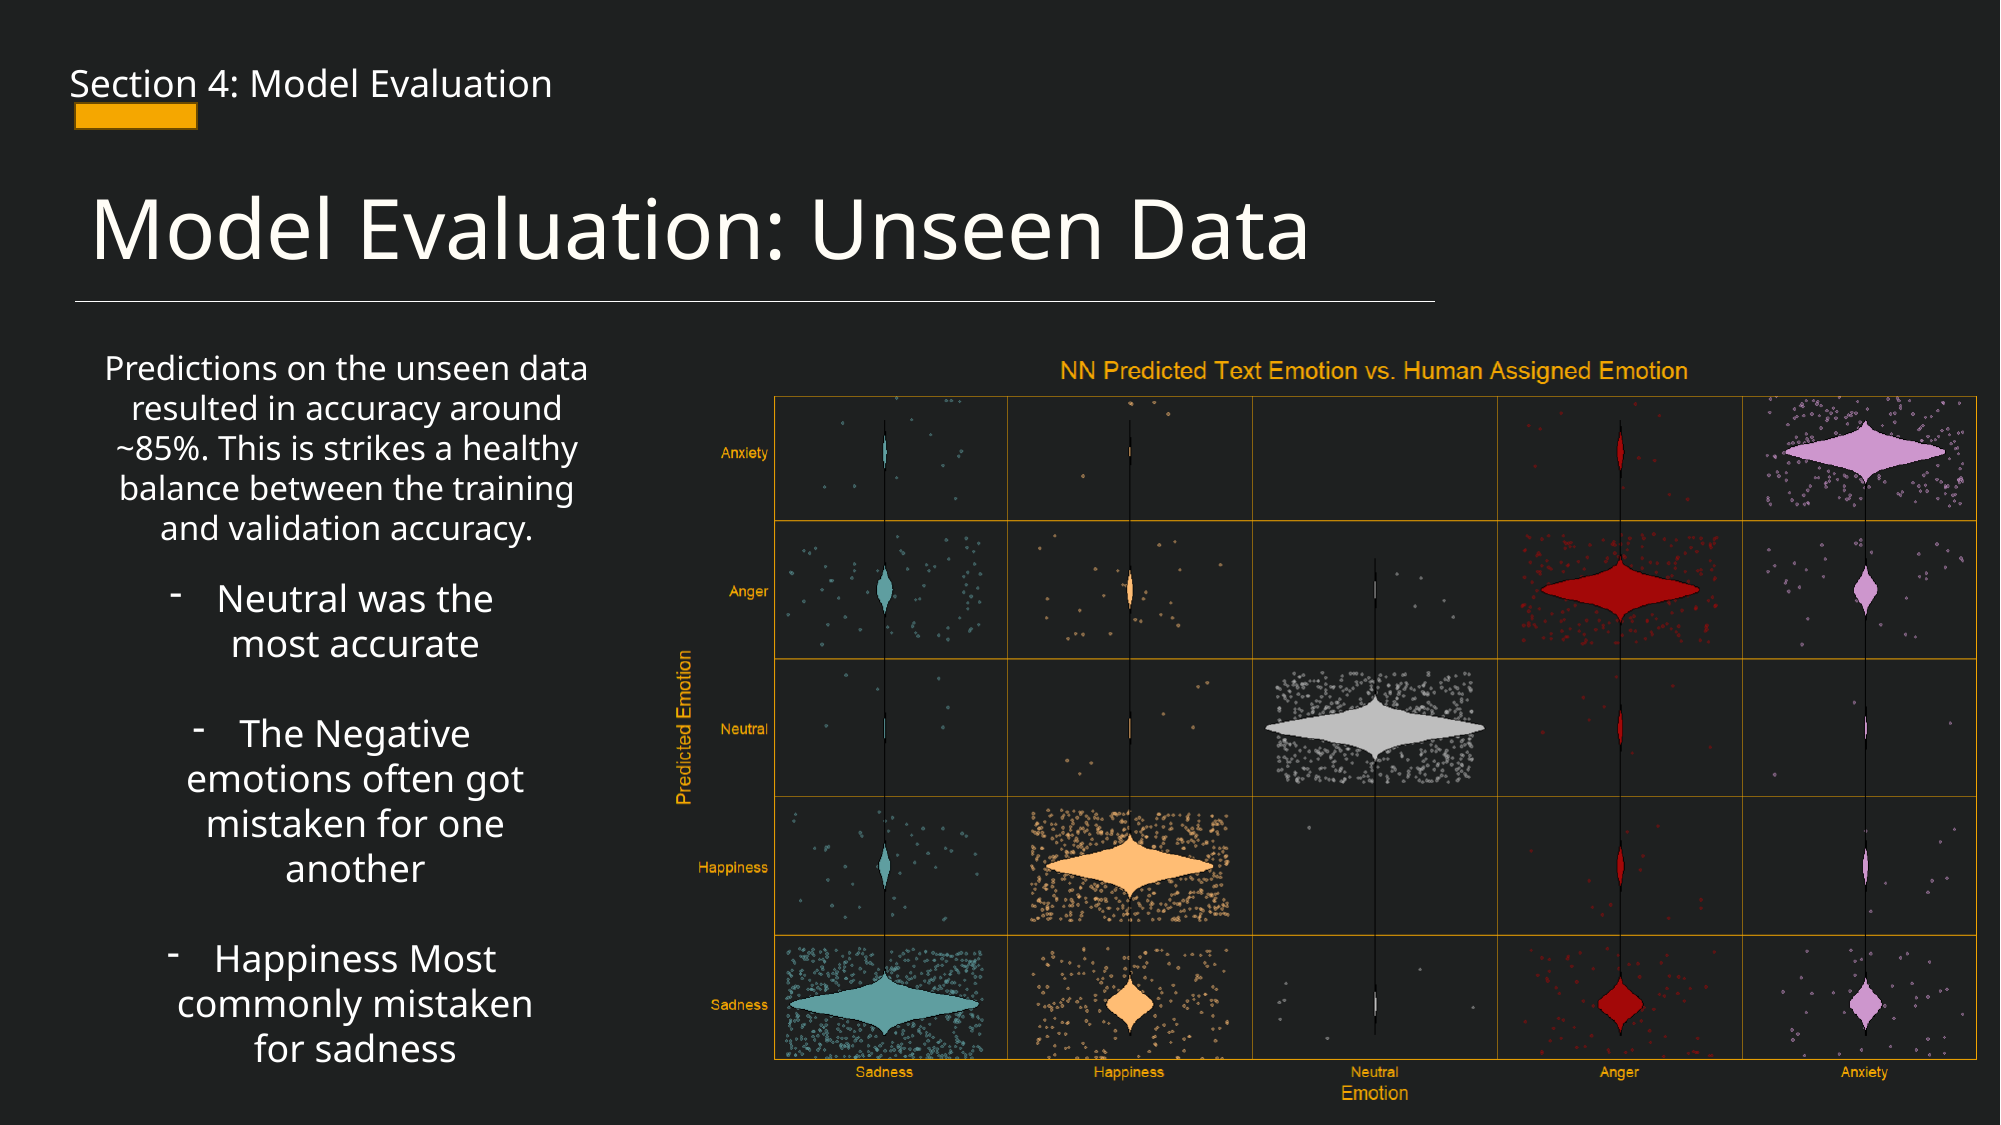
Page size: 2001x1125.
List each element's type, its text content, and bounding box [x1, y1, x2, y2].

picture [666, 339, 1983, 1105]
text_box Predictions on the unseen data resulted in accuracy around ~85%. This is strikes a healthy balance between the training and validation accuracy. [89, 339, 606, 555]
text_box [74, 113, 198, 130]
text_box Model Evaluation: Unseen Data [75, 168, 1925, 284]
text_box Neutral was the most accurate The Negative emotions often got mistaken for one another Happiness Most commonly mistaken for sadness [109, 567, 555, 1078]
text_box Section 4: Model Evaluation [54, 53, 1055, 113]
